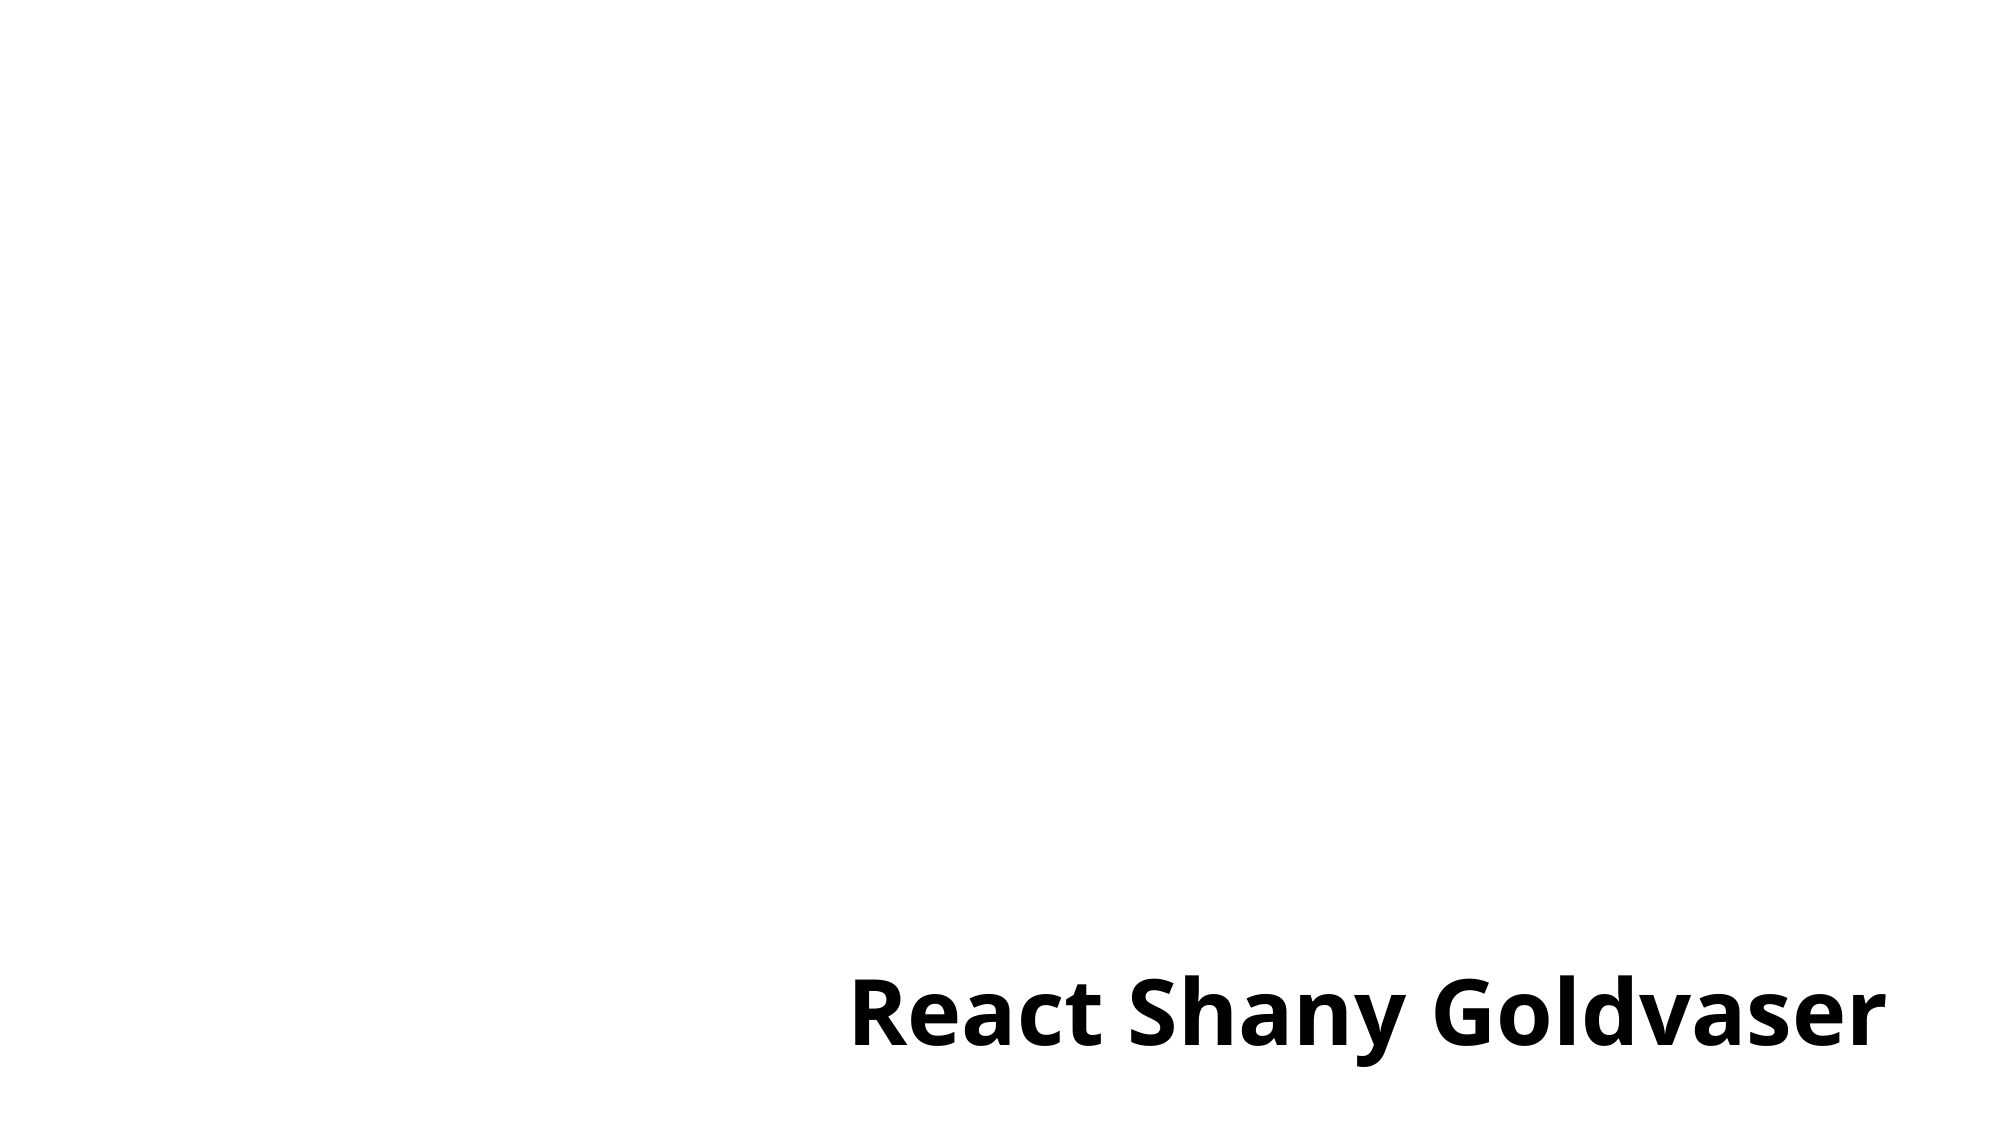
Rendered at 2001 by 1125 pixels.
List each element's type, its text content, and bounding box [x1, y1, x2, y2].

title React Shany Goldvaser [179, 907, 1905, 1125]
